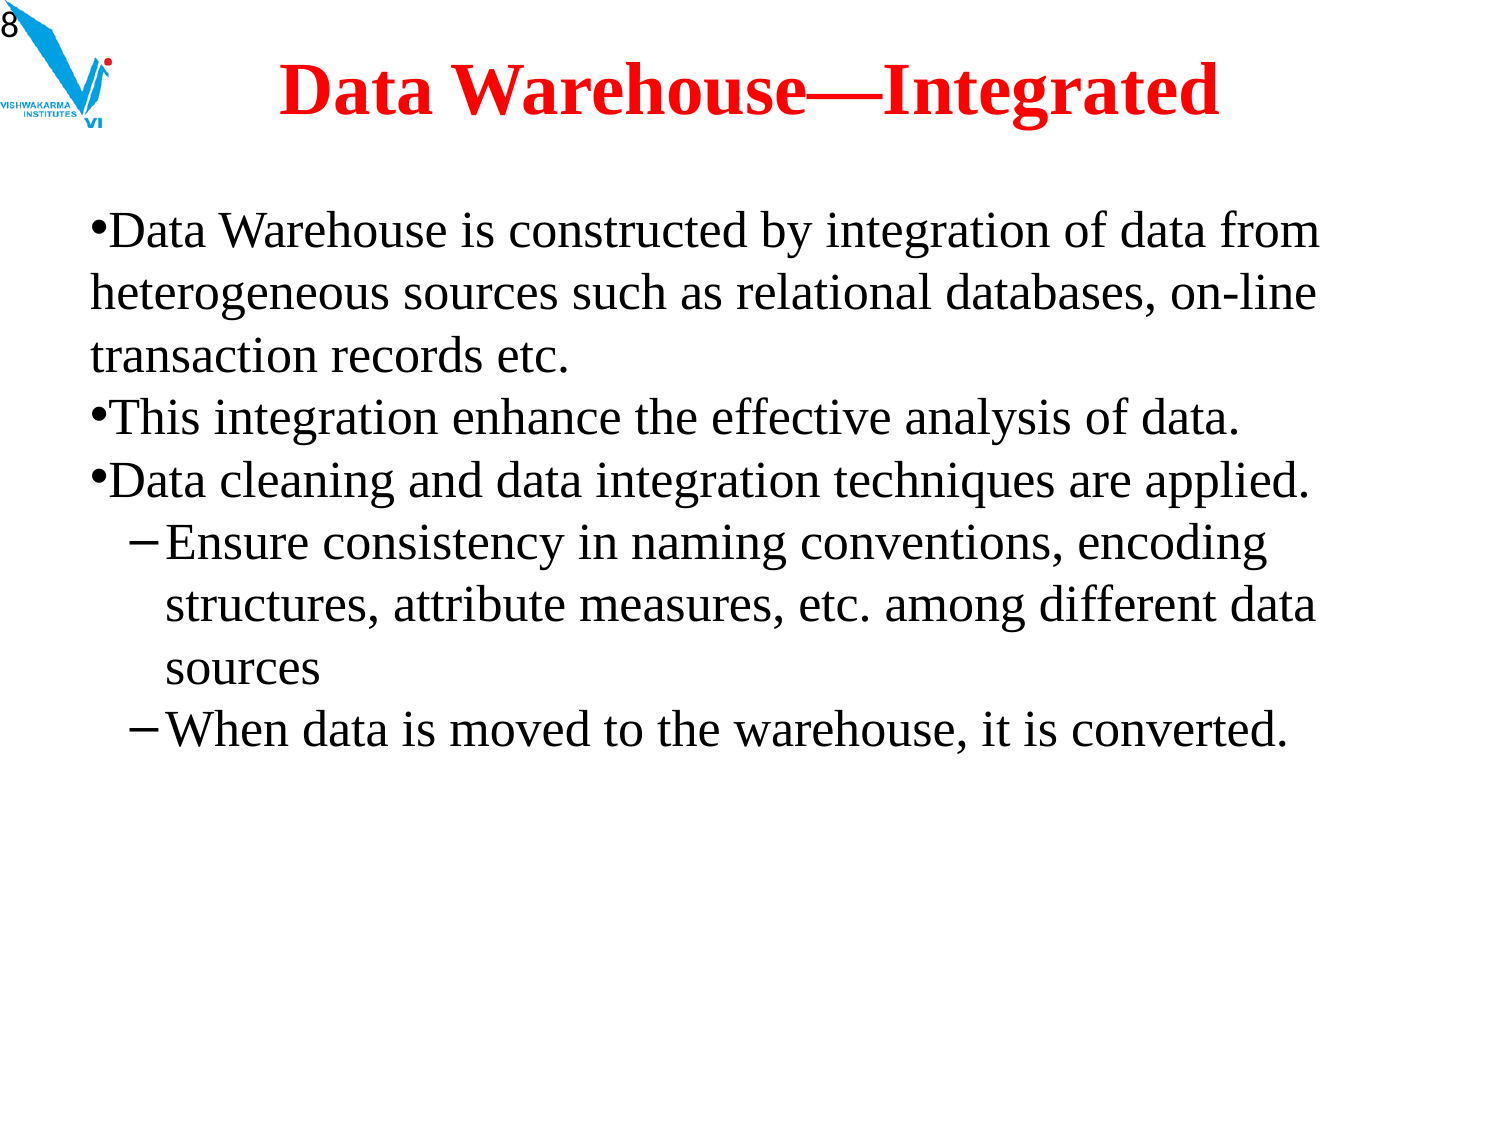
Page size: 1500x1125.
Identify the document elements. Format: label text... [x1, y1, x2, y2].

text_box Data Warehouse is constructed by integration of data from heterogeneous sources such as relational databases, on-line transaction records etc. This integration enhance the effective analysis of data. Data cleaning and data integration techniques are applied. Ensure consistency in naming conventions, encoding structures, attribute measures, etc. among different data sources When data is moved to the warehouse, it is converted. [75, 187, 1425, 1050]
text_box Data Warehouse—Integrated [123, 45, 1425, 125]
picture [0, 0, 120, 135]
